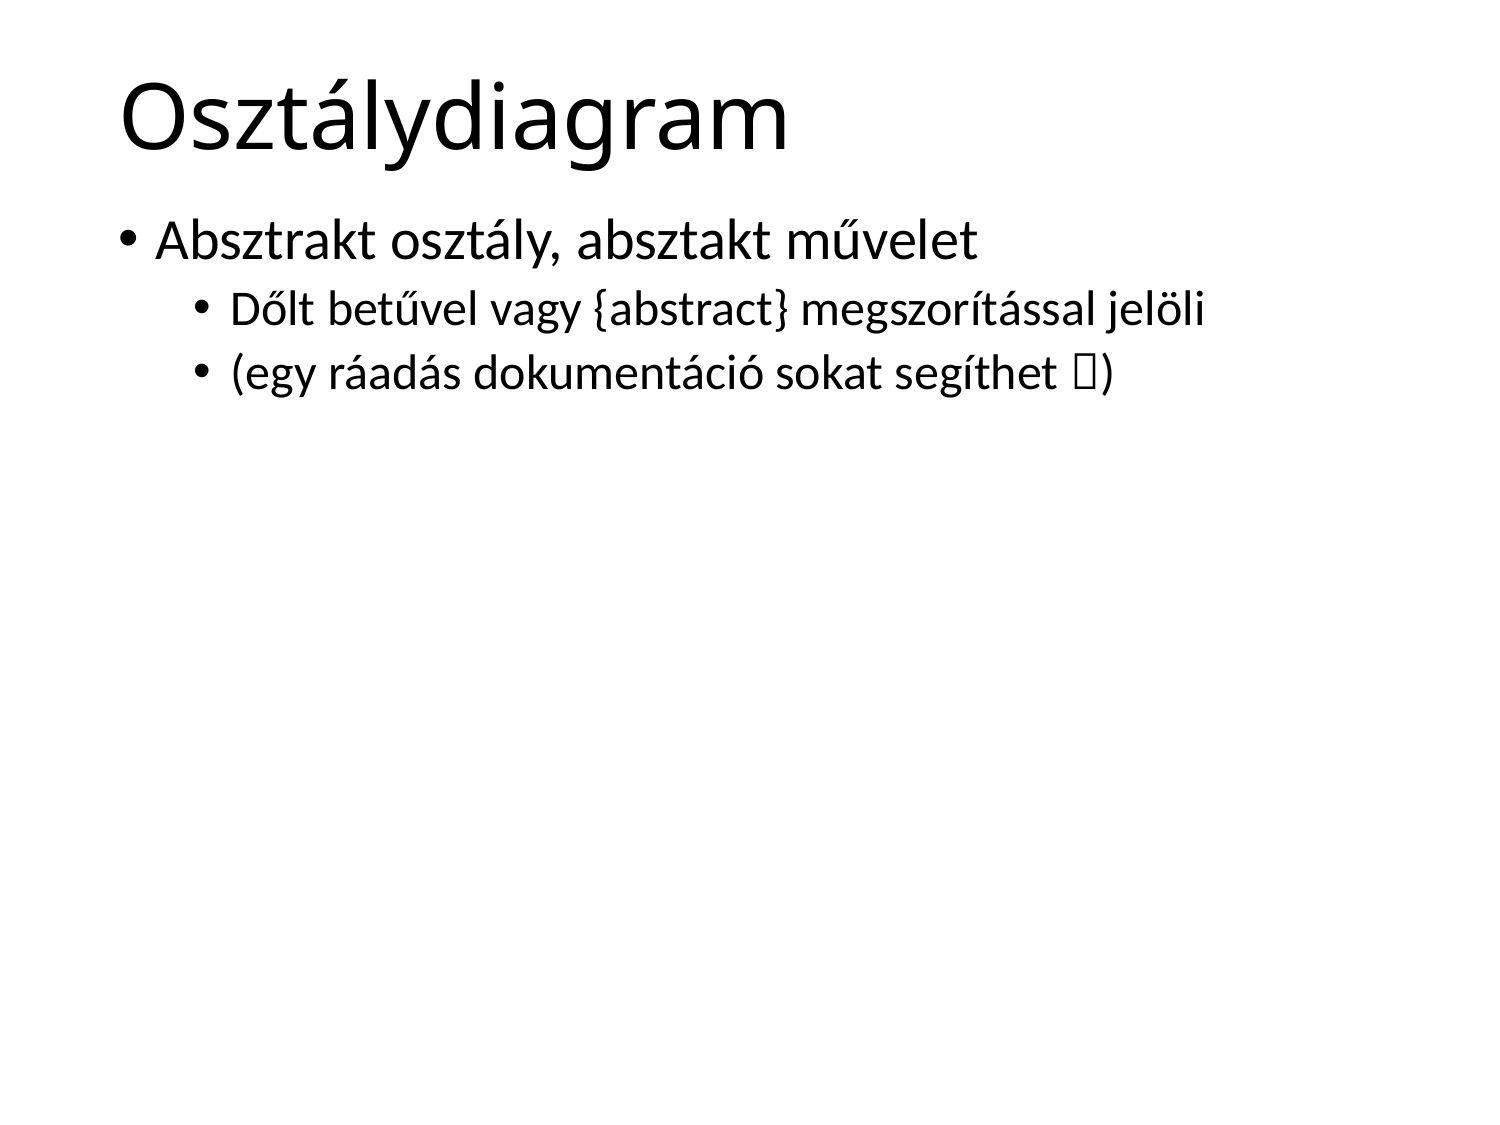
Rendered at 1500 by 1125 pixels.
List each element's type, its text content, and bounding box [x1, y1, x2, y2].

list Absztrakt osztály, absztakt művelet Dőlt betűvel vagy {abstract} megszorítással jelöli (egy ráadás dokumentáció sokat segíthet ) [103, 201, 1397, 1014]
title Osztálydiagram [103, 59, 1397, 180]
